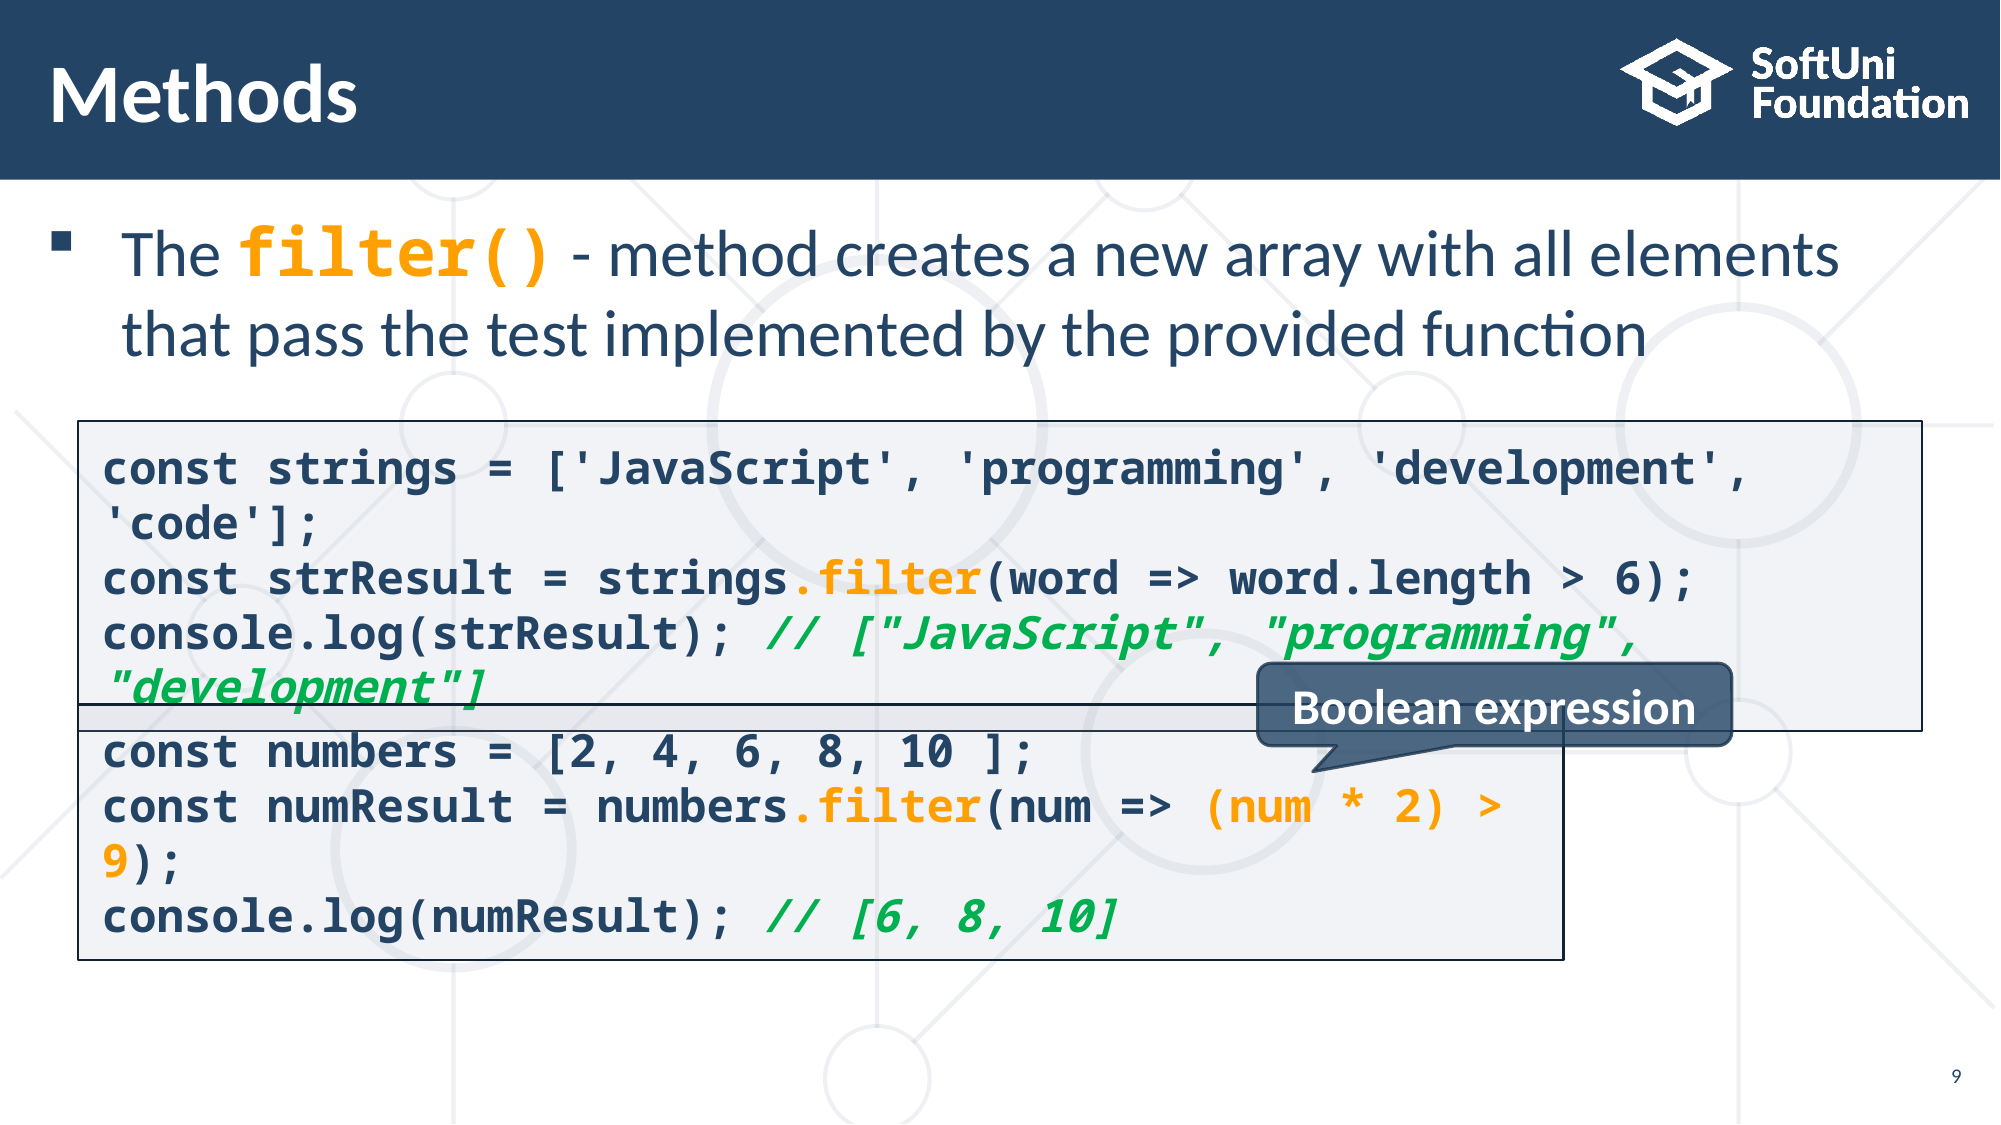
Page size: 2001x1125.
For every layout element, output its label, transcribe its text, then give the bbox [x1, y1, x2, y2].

text_box Boolean expression [1255, 661, 1734, 774]
title Methods [31, 16, 1591, 162]
slide_number 9 [1897, 1049, 1968, 1101]
picture [1619, 38, 1968, 126]
text_box The filter() - method creates a new array with all elements that pass the test implemented by the provided function [31, 202, 1948, 378]
text_box const numbers = [2, 4, 6, 8, 10 ]; const numResult = numbers.filter(num => (num * 2) > 9); console.log(numResult); // [6, 8, 10] [78, 704, 1564, 960]
text_box const strings = ['JavaScript', 'programming', 'development', 'code']; const strResult = strings.filter(word => word.length > 6); console.log(strResult); // ["JavaScript", "programming", "development"] [78, 420, 1922, 731]
